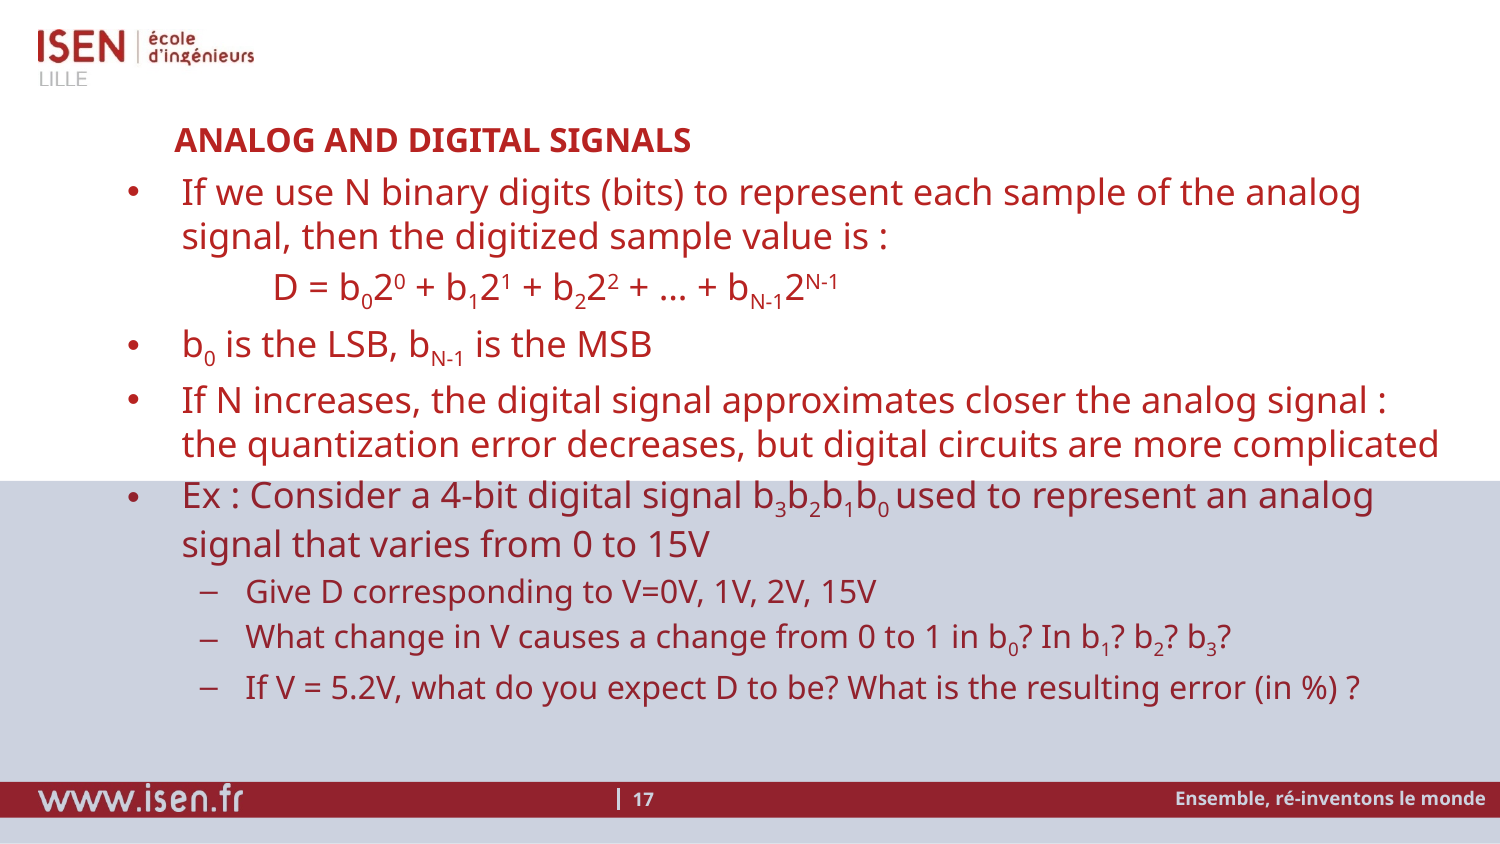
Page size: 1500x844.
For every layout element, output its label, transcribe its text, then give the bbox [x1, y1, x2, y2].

list If we use N binary digits (bits) to represent each sample of the analog signal, then the digitized sample value is : D = b020 + b121 + b222 + … + bN-12N-1 b0 is the LSB, bN-1 is the MSB If N increases, the digital signal approximates closer the analog signal : the quantization error decreases, but digital circuits are more complicated Ex : Consider a 4-bit digital signal b3b2b1b0 used to represent an analog signal that varies from 0 to 15V Give D corresponding to V=0V, 1V, 2V, 15V What change in V causes a change from 0 to 1 in b0? In b1? b2? b3? If V = 5.2V, what do you expect D to be? What is the resulting error (in %) ? [112, 161, 1459, 479]
text_box [0, 479, 1500, 844]
title Analog and Digital Signals [159, 86, 1459, 167]
picture [38, 29, 254, 86]
